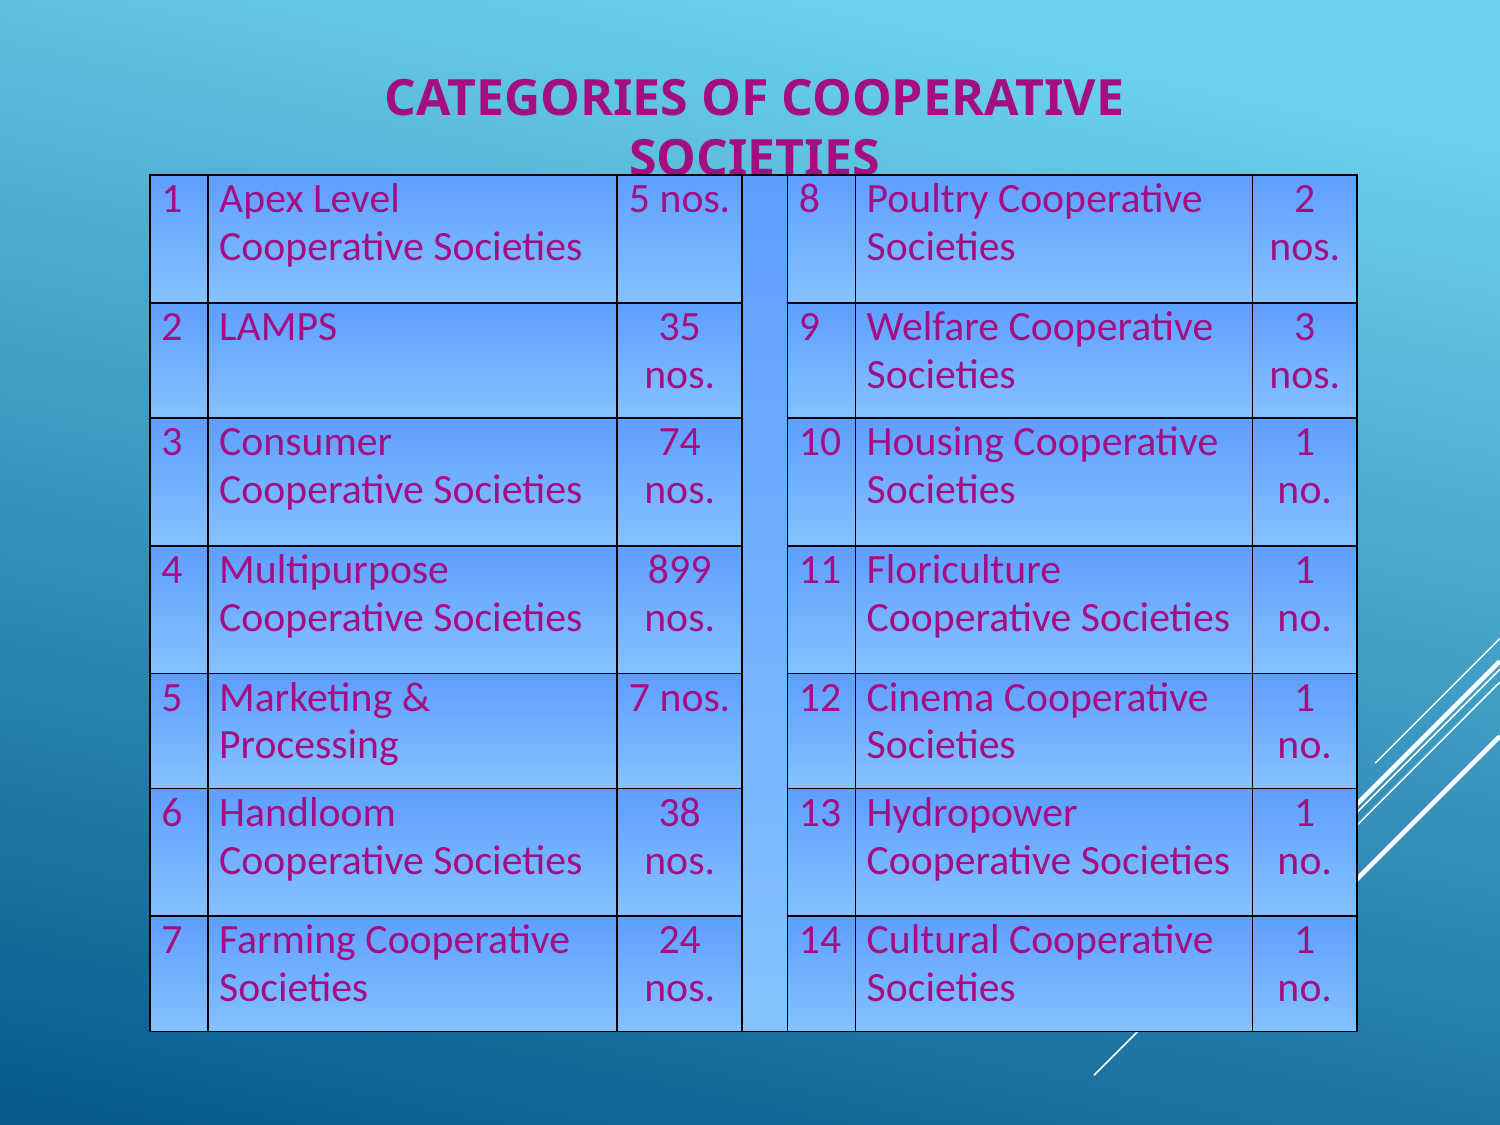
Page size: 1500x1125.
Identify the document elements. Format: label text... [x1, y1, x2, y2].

table_cell 38 nos. [618, 789, 741, 915]
table_cell 3 [151, 419, 207, 545]
table_header 5 nos. [618, 176, 741, 302]
table_cell 1 no. [1253, 789, 1356, 915]
table_header Apex Level Cooperative Societies [209, 176, 616, 302]
table_cell 3 nos. [1253, 304, 1356, 417]
table_cell 13 [788, 789, 855, 915]
table_cell Consumer Cooperative Societies [209, 419, 616, 545]
table_cell 5 [151, 674, 207, 788]
table_cell 9 [788, 304, 855, 417]
table_cell 35 nos. [618, 304, 741, 417]
table_cell 11 [788, 547, 855, 673]
table_header 8 [788, 176, 855, 302]
table_cell 74 nos. [618, 419, 741, 545]
table_cell 6 [151, 789, 207, 915]
table_header Poultry Cooperative Societies [856, 176, 1252, 302]
table_cell 1 no. [1253, 674, 1356, 788]
table_cell 10 [788, 419, 855, 545]
table_cell 1 no. [1253, 419, 1356, 545]
table_header [743, 176, 787, 1031]
table_header 2 nos. [1253, 176, 1356, 302]
table_cell 4 [151, 547, 207, 673]
table_cell Farming Cooperative Societies [209, 917, 616, 1031]
title CATEGORIES OF COOPERATIVE SOCIETIES [242, 23, 1267, 174]
table_cell Housing Cooperative Societies [856, 419, 1252, 545]
table_cell Cultural Cooperative Societies [856, 917, 1252, 1031]
table_cell 7 nos. [618, 674, 741, 788]
table_cell 899 nos. [618, 547, 741, 673]
table_cell Floriculture Cooperative Societies [856, 547, 1252, 673]
table_cell 1 no. [1253, 547, 1356, 673]
table_cell Multipurpose Cooperative Societies [209, 547, 616, 673]
table_cell LAMPS [209, 304, 616, 417]
table_cell Hydropower Cooperative Societies [856, 789, 1252, 915]
table_cell 14 [788, 917, 855, 1031]
table_cell 12 [788, 674, 855, 788]
table_cell Marketing & Processing [209, 674, 616, 788]
table_cell 24 nos. [618, 917, 741, 1031]
table_cell 2 [151, 304, 207, 417]
table_cell Cinema Cooperative Societies [856, 674, 1252, 788]
table_cell 7 [151, 917, 207, 1031]
table_header 1 [151, 176, 207, 302]
table_cell Welfare Cooperative Societies [856, 304, 1252, 417]
table_cell Handloom Cooperative Societies [209, 789, 616, 915]
table_cell 1 no. [1253, 917, 1356, 1031]
